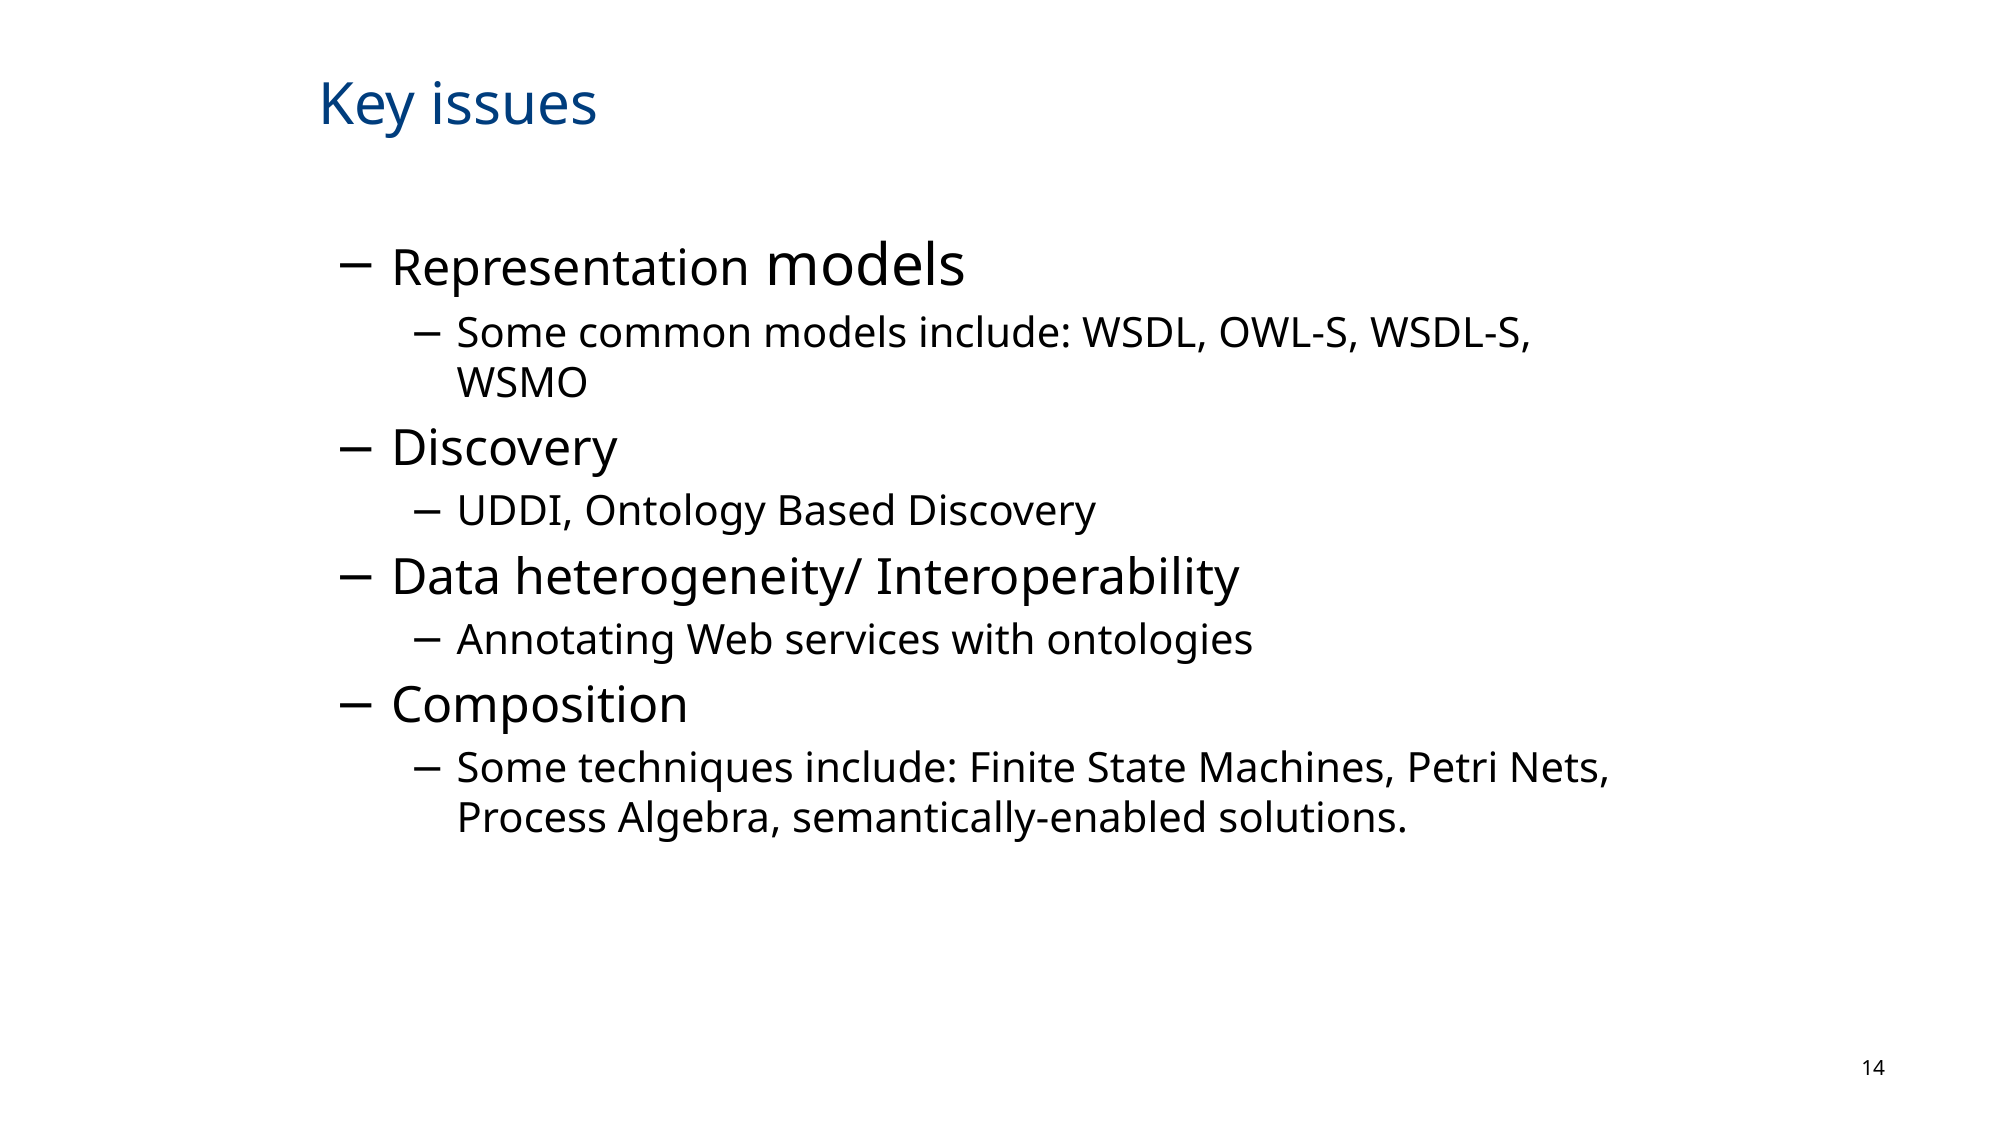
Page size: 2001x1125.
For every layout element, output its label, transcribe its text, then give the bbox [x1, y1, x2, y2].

list Representation models Some common models include: WSDL, OWL-S, WSDL-S, WSMO Discovery UDDI, Ontology Based Discovery Data heterogeneity/ Interoperability Annotating Web services with ontologies Composition Some techniques include: Finite State Machines, Petri Nets, Process Algebra, semantically-enabled solutions. [319, 220, 1675, 1088]
slide_number 14 [1433, 1046, 1901, 1103]
title Key issues [303, 7, 1654, 195]
